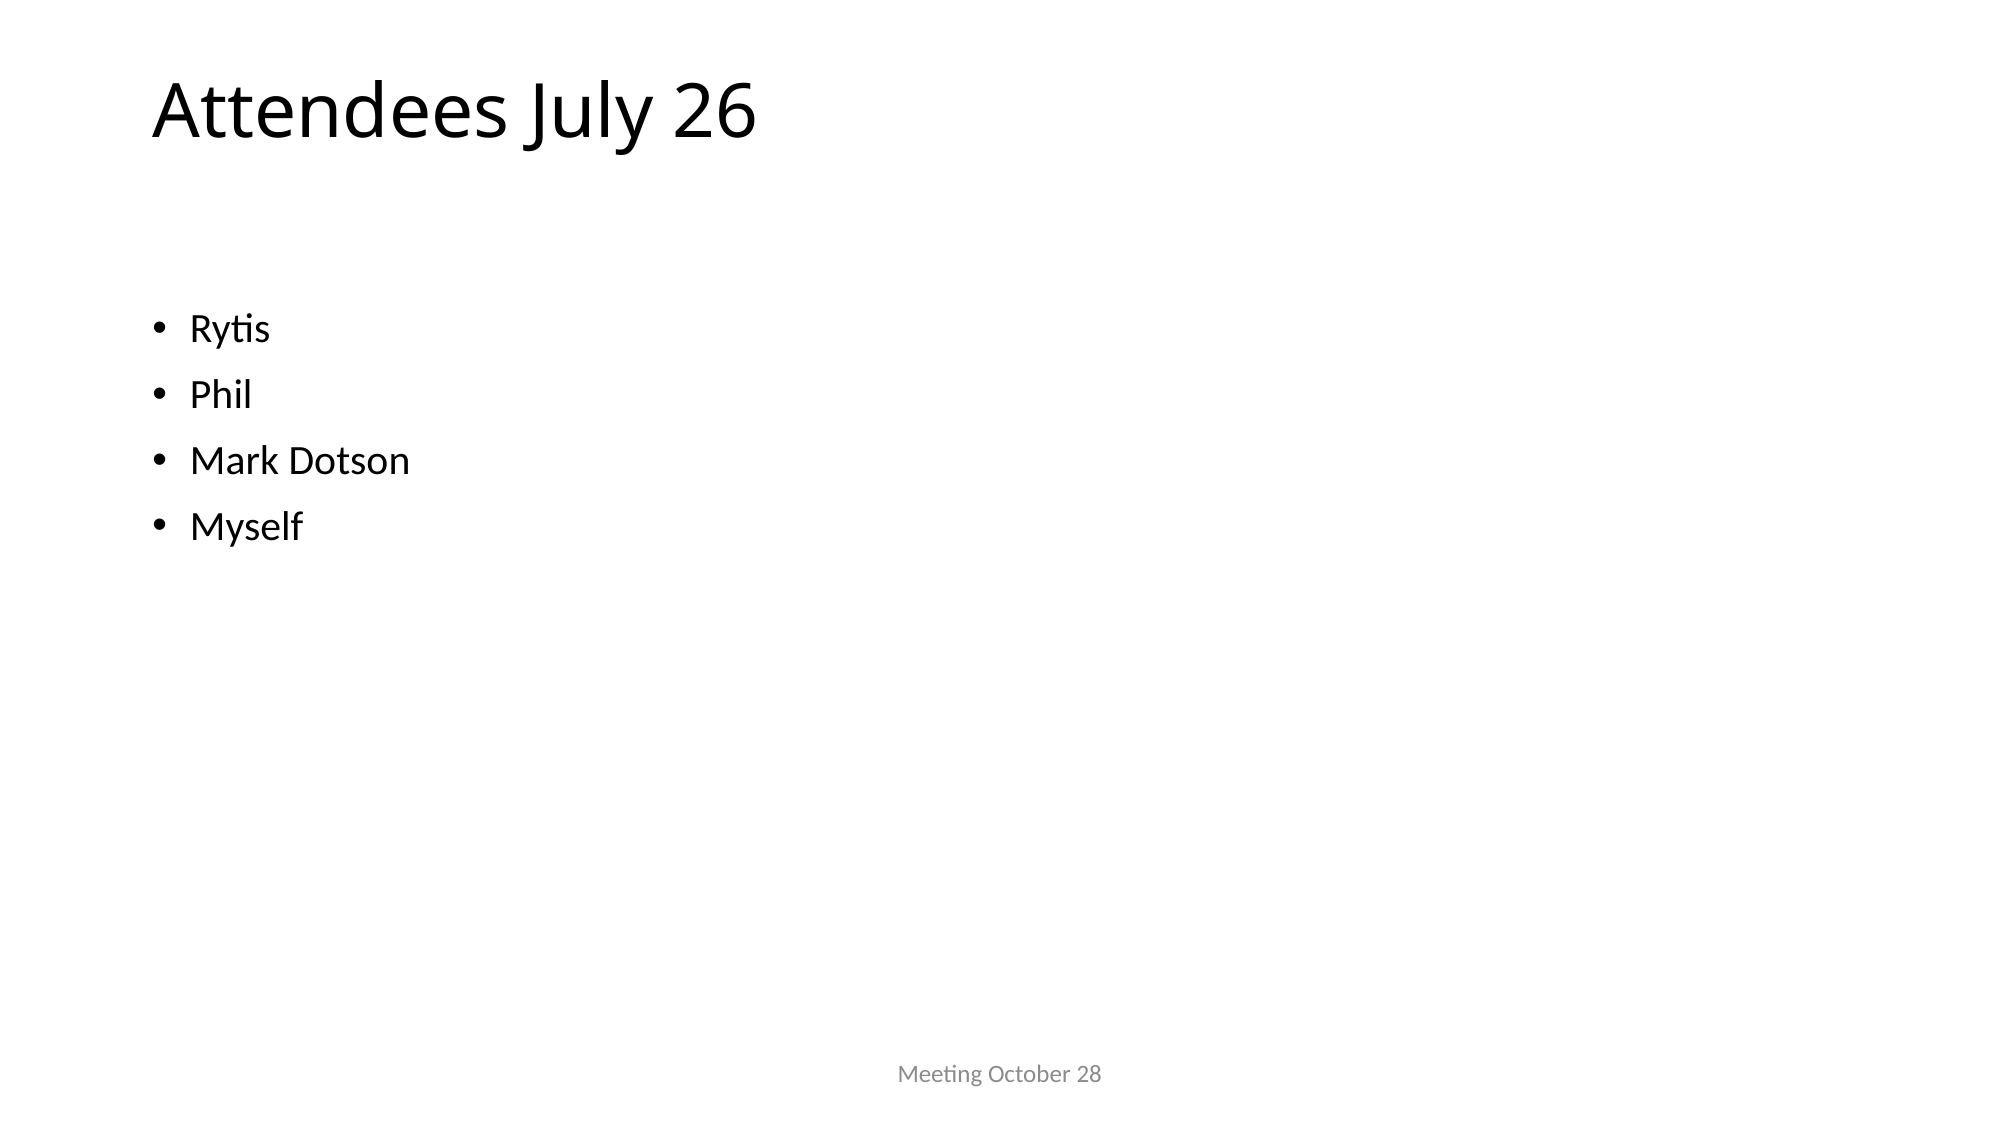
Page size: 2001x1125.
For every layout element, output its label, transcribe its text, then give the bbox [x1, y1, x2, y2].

list Rytis Phil Mark Dotson Myself [137, 299, 1863, 1014]
footer Meeting October 28 [662, 1042, 1338, 1103]
title Attendees July 26 [137, 59, 1863, 166]
